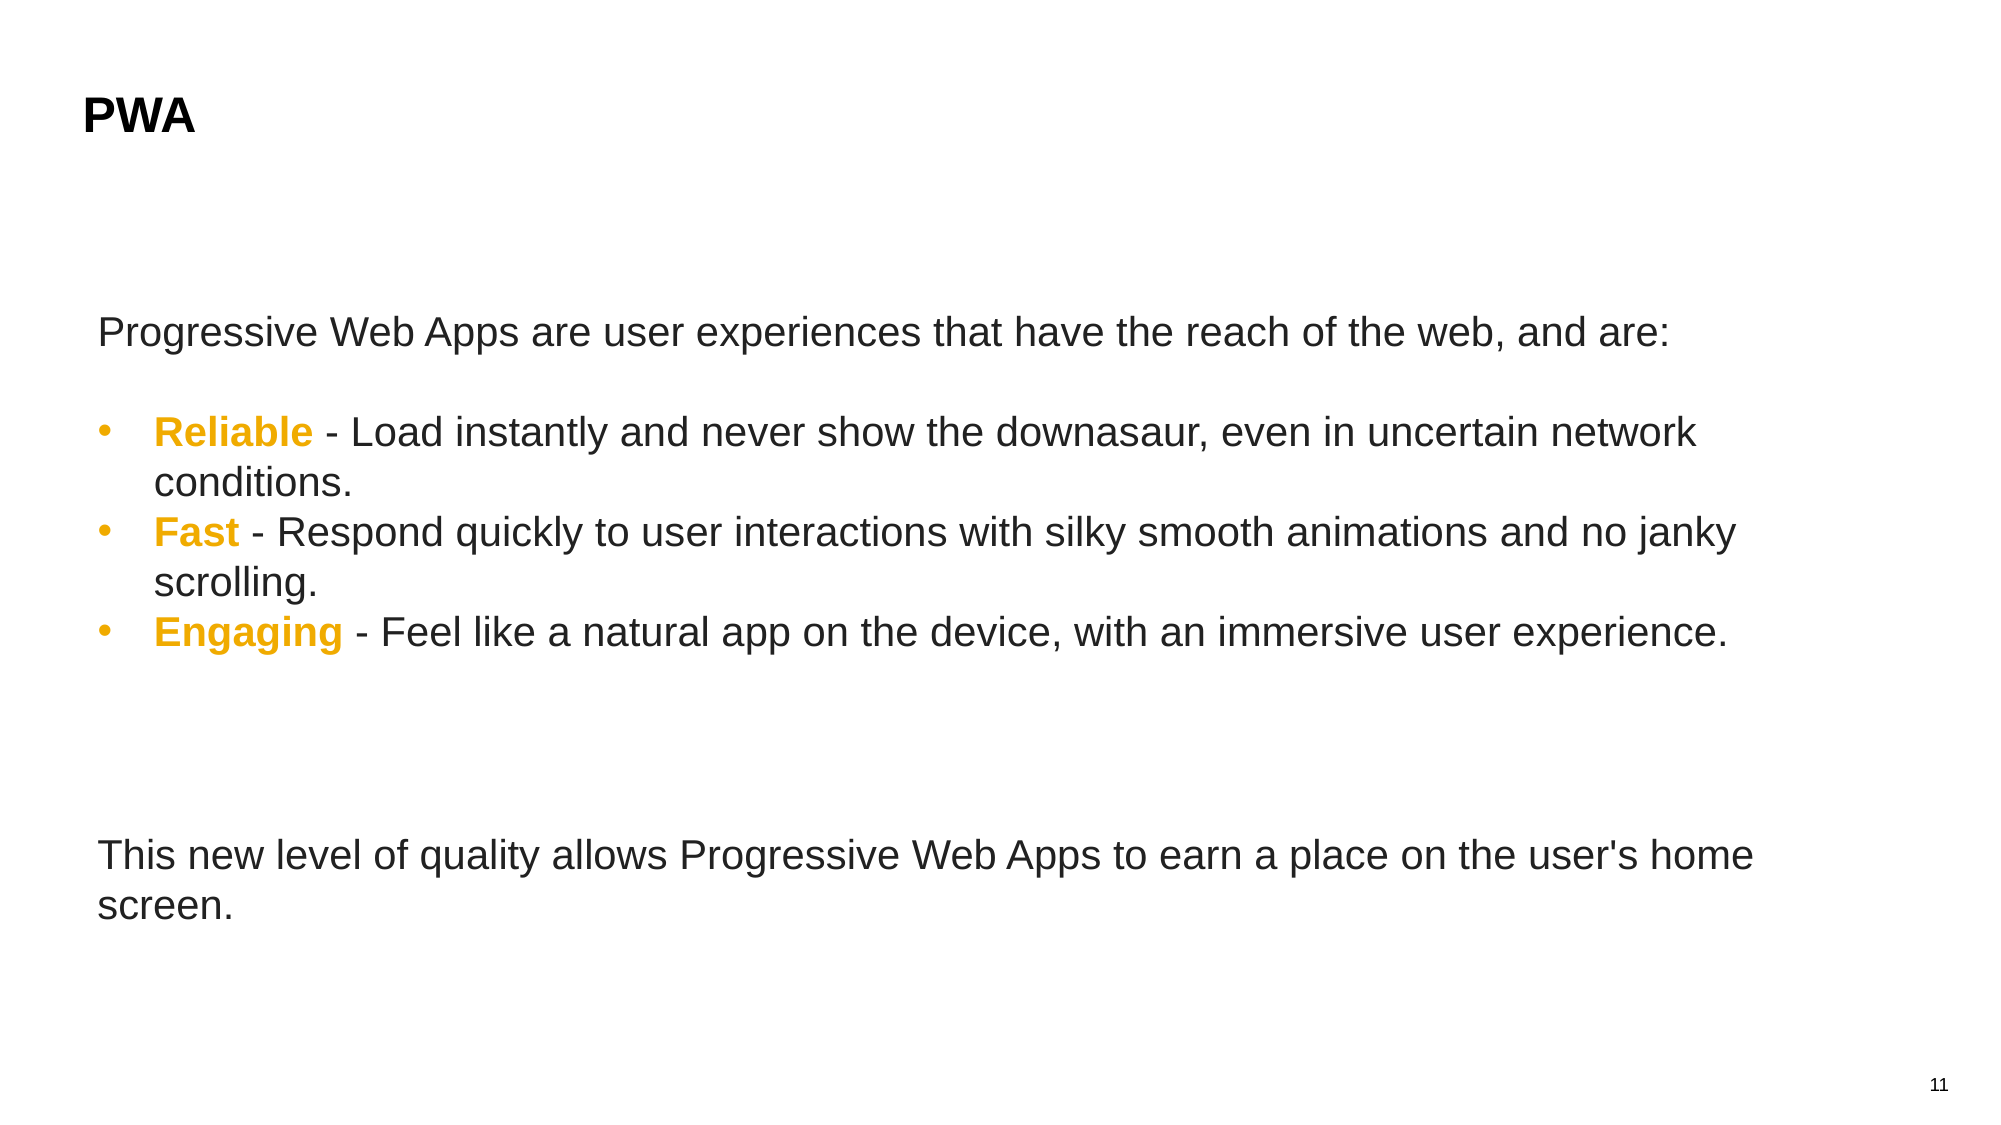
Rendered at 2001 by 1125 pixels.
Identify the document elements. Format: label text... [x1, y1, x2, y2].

text_box Progressive Web Apps are user experiences that have the reach of the web, and are: Reliable - Load instantly and never show the downasaur, even in uncertain network conditions. Fast - Respond quickly to user interactions with silky smooth animations and no janky scrolling. Engaging - Feel like a natural app on the device, with an immersive user experience. [82, 297, 1918, 663]
text_box This new level of quality allows Progressive Web Apps to earn a place on the user's home screen. [82, 820, 1918, 935]
title PWA [82, 82, 1918, 144]
